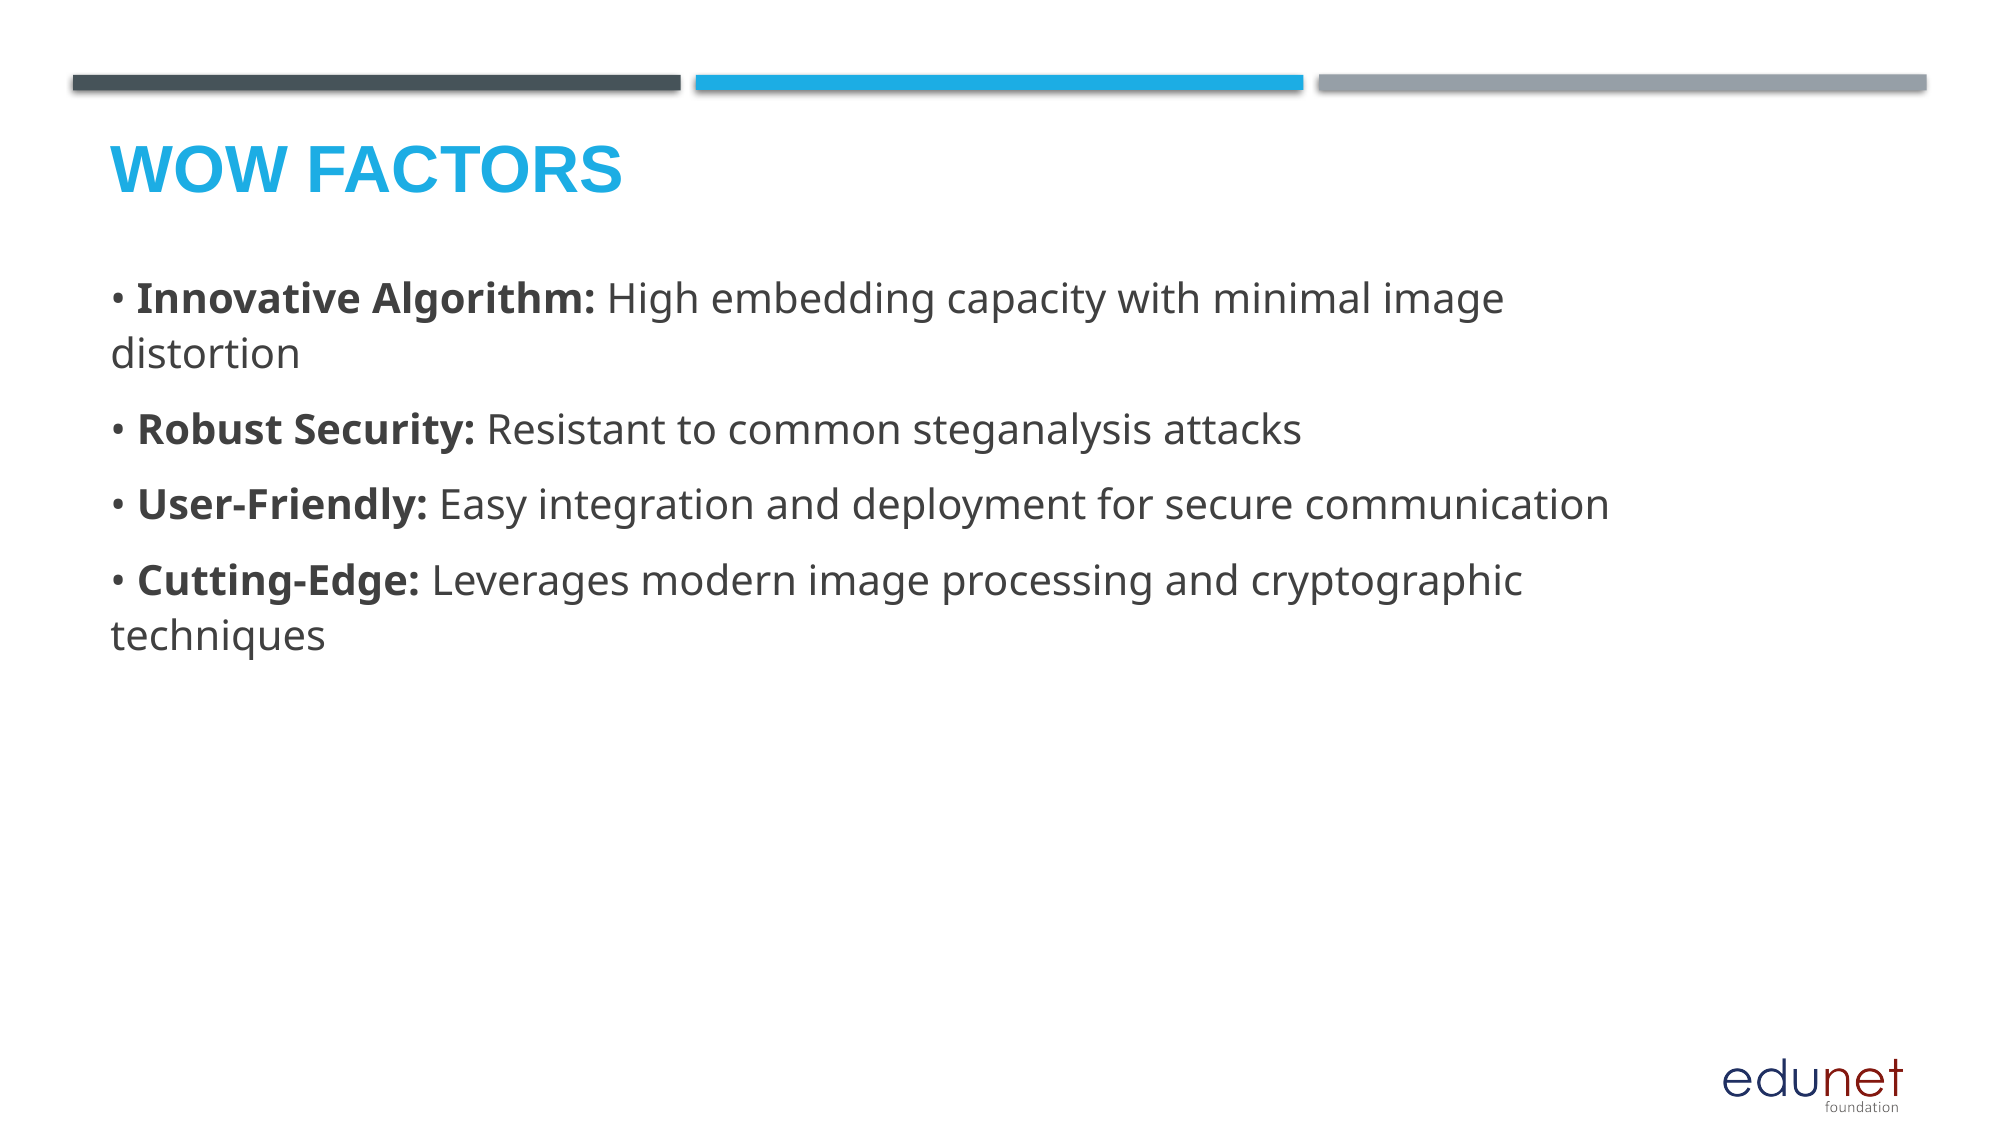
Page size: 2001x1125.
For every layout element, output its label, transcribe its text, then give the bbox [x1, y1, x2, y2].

picture [1719, 1056, 1905, 1116]
title Wow factors [95, 126, 1905, 214]
list • Innovative Algorithm: High embedding capacity with minimal image distortion • Robust Security: Resistant to common steganalysis attacks • User-Friendly: Easy integration and deployment for secure communication • Cutting-Edge: Leverages modern image processing and cryptographic techniques [95, 213, 1635, 782]
